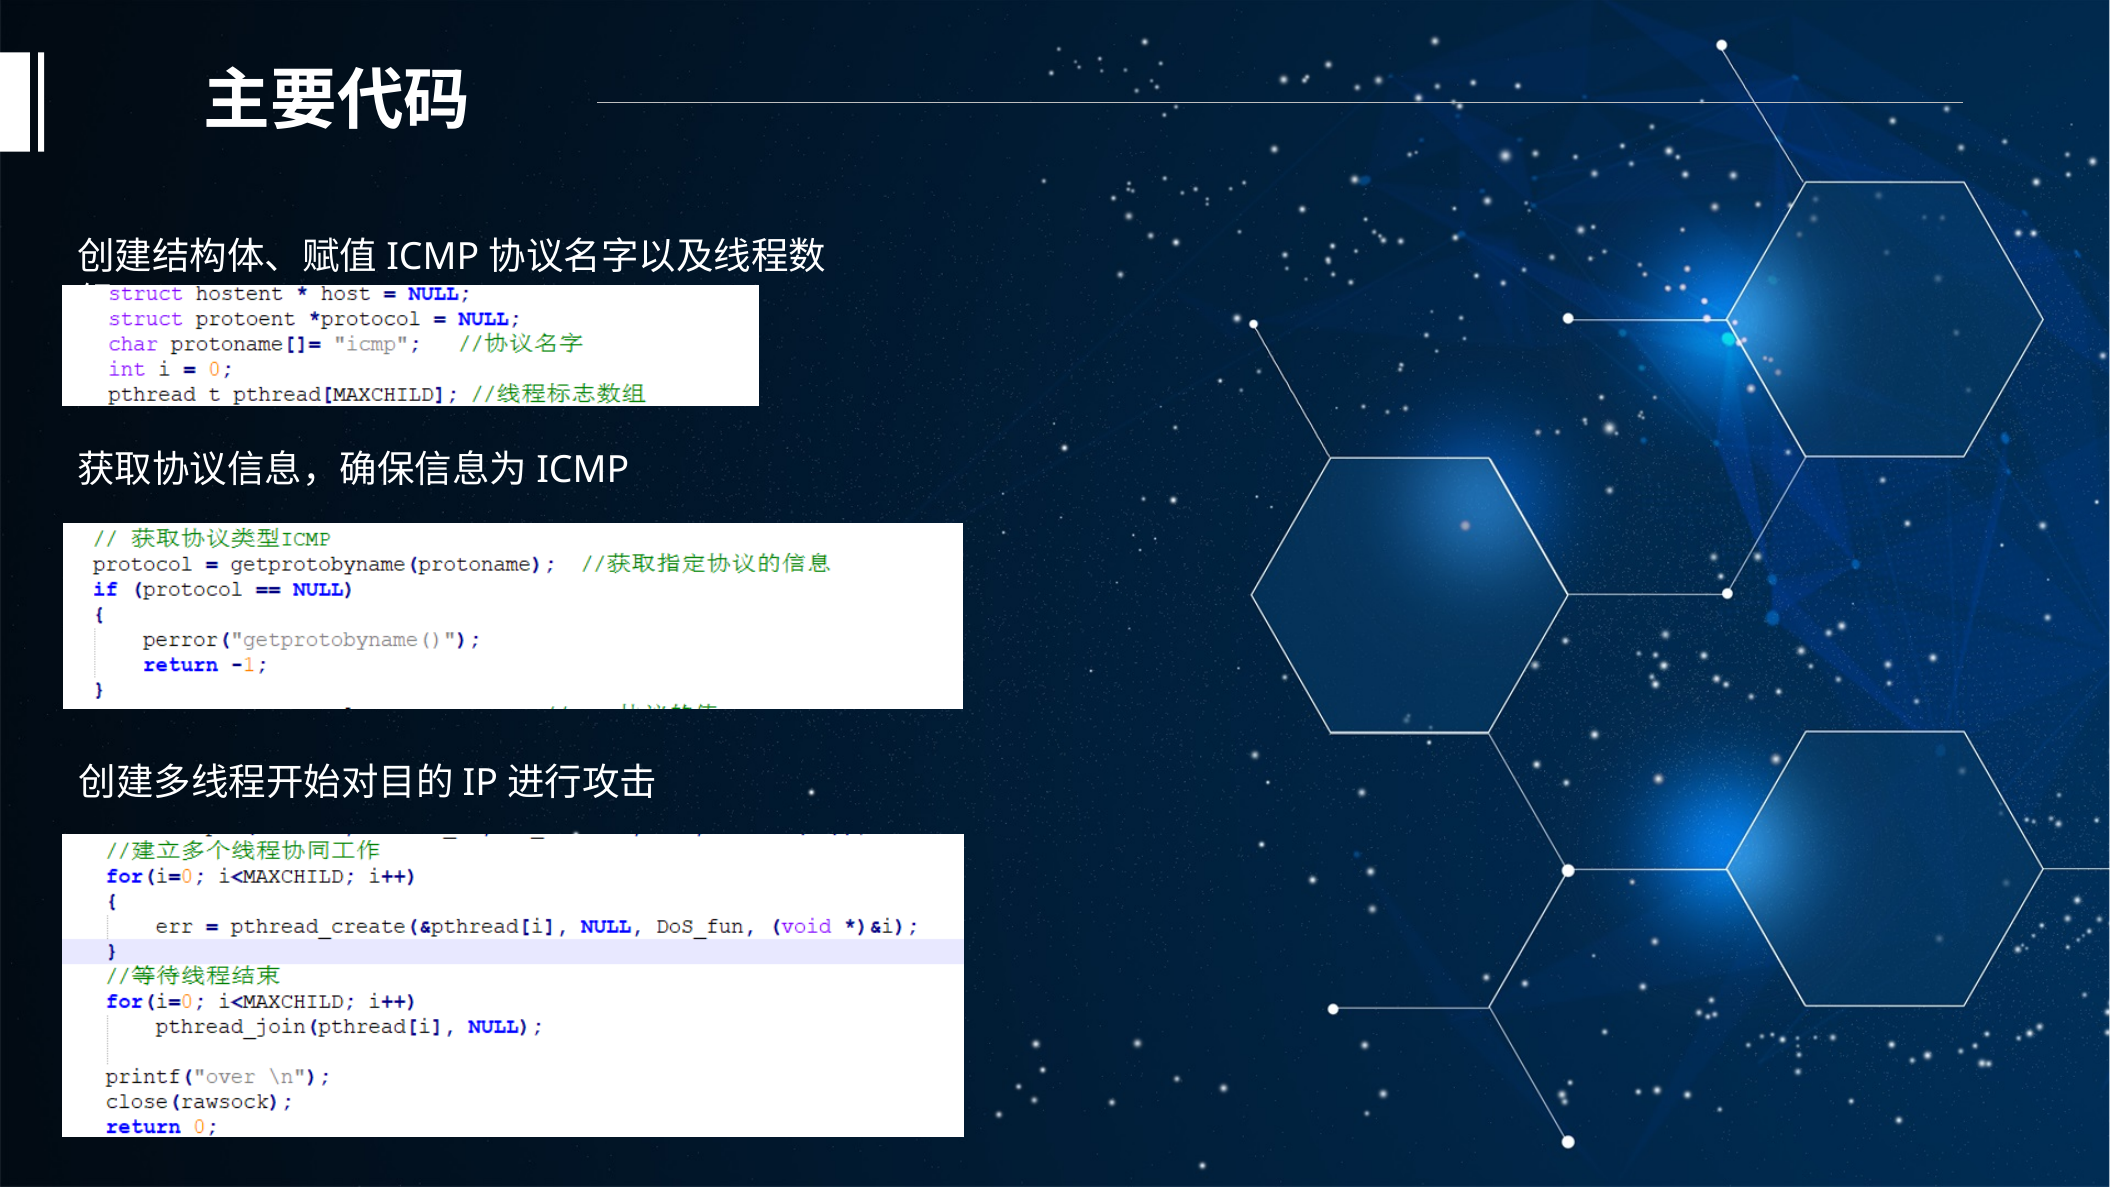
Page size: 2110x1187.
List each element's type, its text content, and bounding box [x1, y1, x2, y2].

picture [0, 0, 2110, 1187]
text_box 创建多线程开始对目的IP进行攻击 [63, 750, 869, 811]
text_box 主要代码 [188, 49, 486, 145]
text_box 获取协议信息，确保信息为ICMP [62, 437, 868, 498]
text_box 创建结构体、赋值ICMP协议名字以及线程数组 [62, 224, 868, 330]
